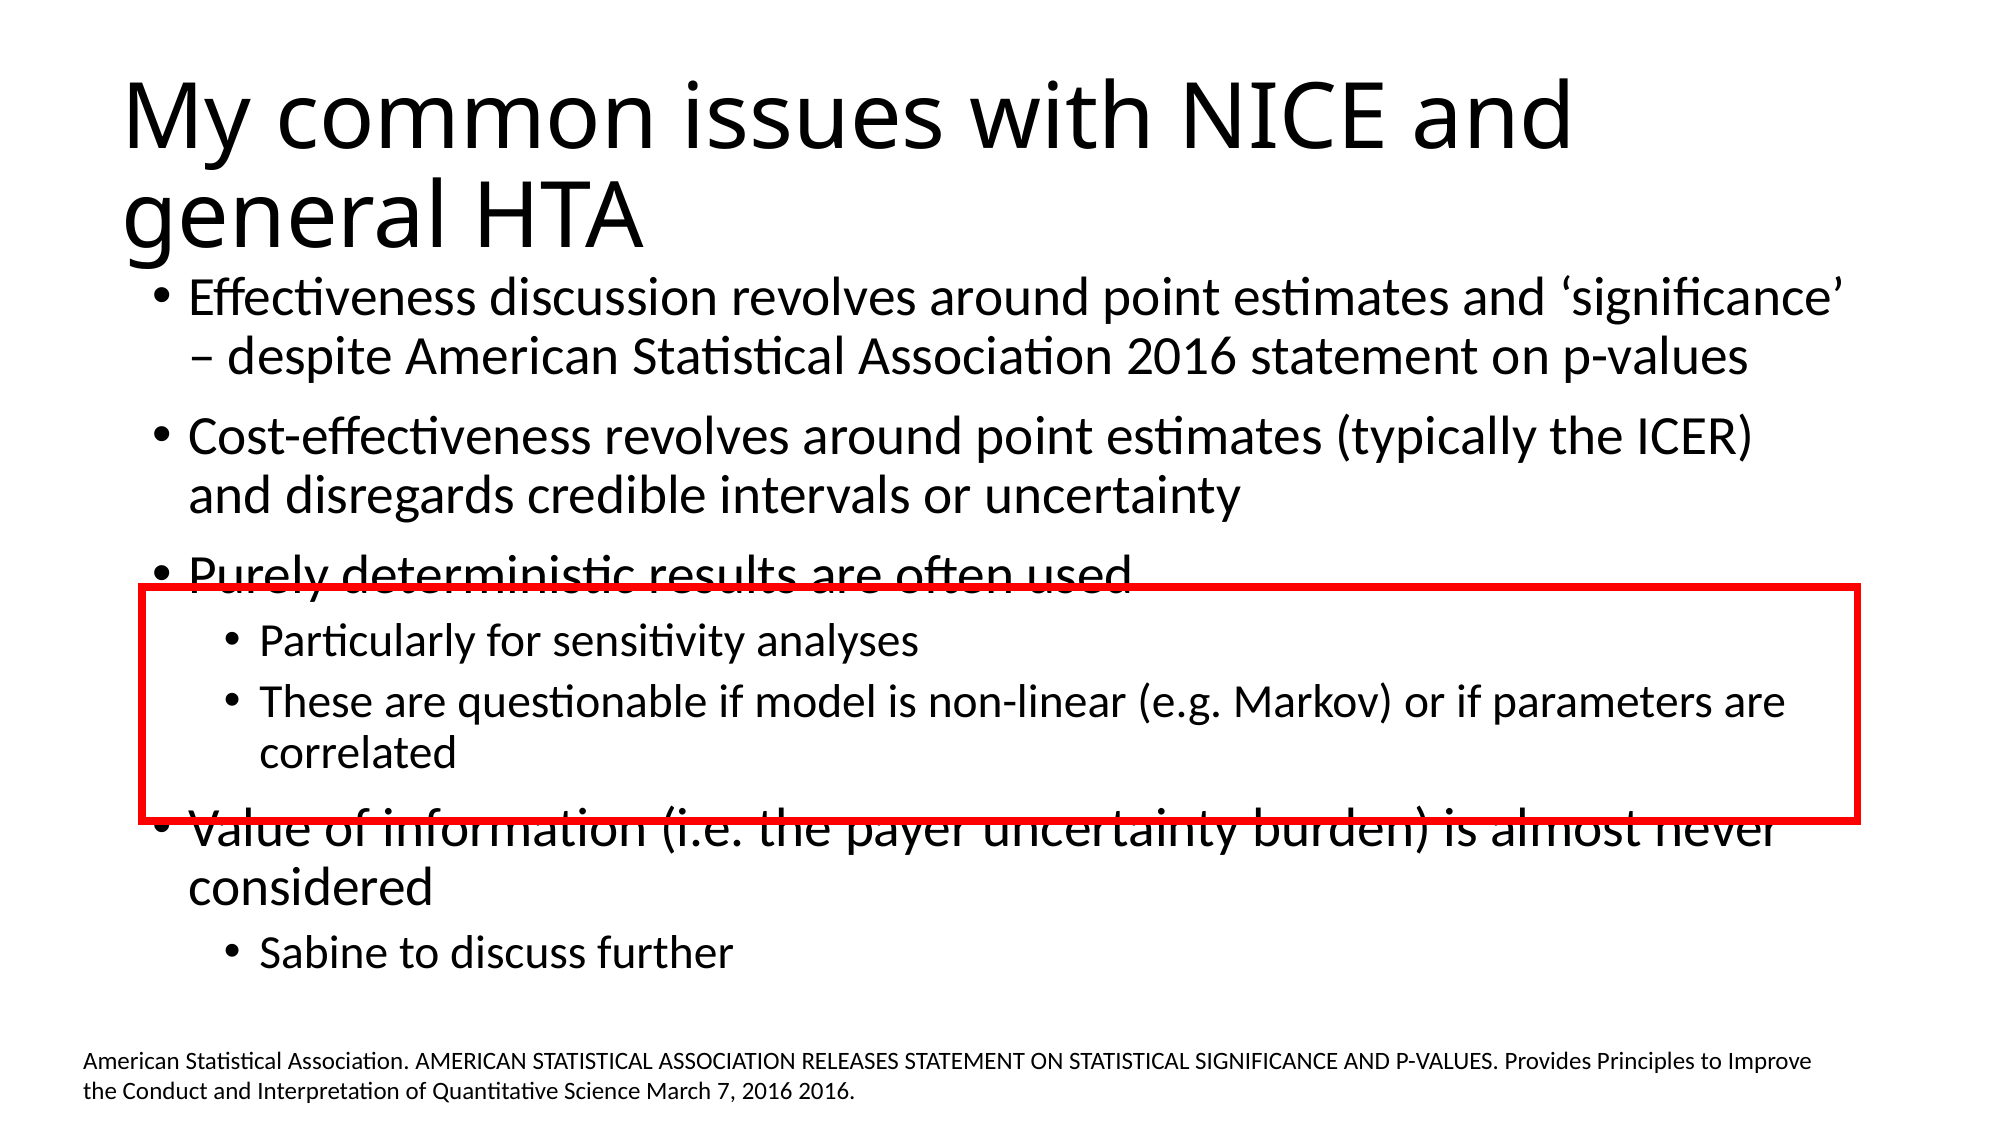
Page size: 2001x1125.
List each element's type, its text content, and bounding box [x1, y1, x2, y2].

text_box [141, 586, 1859, 822]
list Effectiveness discussion revolves around point estimates and ‘significance’ – despite American Statistical Association 2016 statement on p-values Cost-effectiveness revolves around point estimates (typically the ICER) and disregards credible intervals or uncertainty Purely deterministic results are often used Particularly for sensitivity analyses These are questionable if model is non-linear (e.g. Markov) or if parameters are correlated Value of information (i.e. the payer uncertainty burden) is almost never considered Sabine to discuss further [137, 259, 1863, 1037]
title My common issues with NICE and general HTA [106, 59, 1863, 278]
text_box American Statistical Association. AMERICAN STATISTICAL ASSOCIATION RELEASES STATEMENT ON STATISTICAL SIGNIFICANCE AND P-VALUES. Provides Principles to Improve the Conduct and Interpretation of Quantitative Science March 7, 2016 2016. [68, 1037, 1863, 1125]
